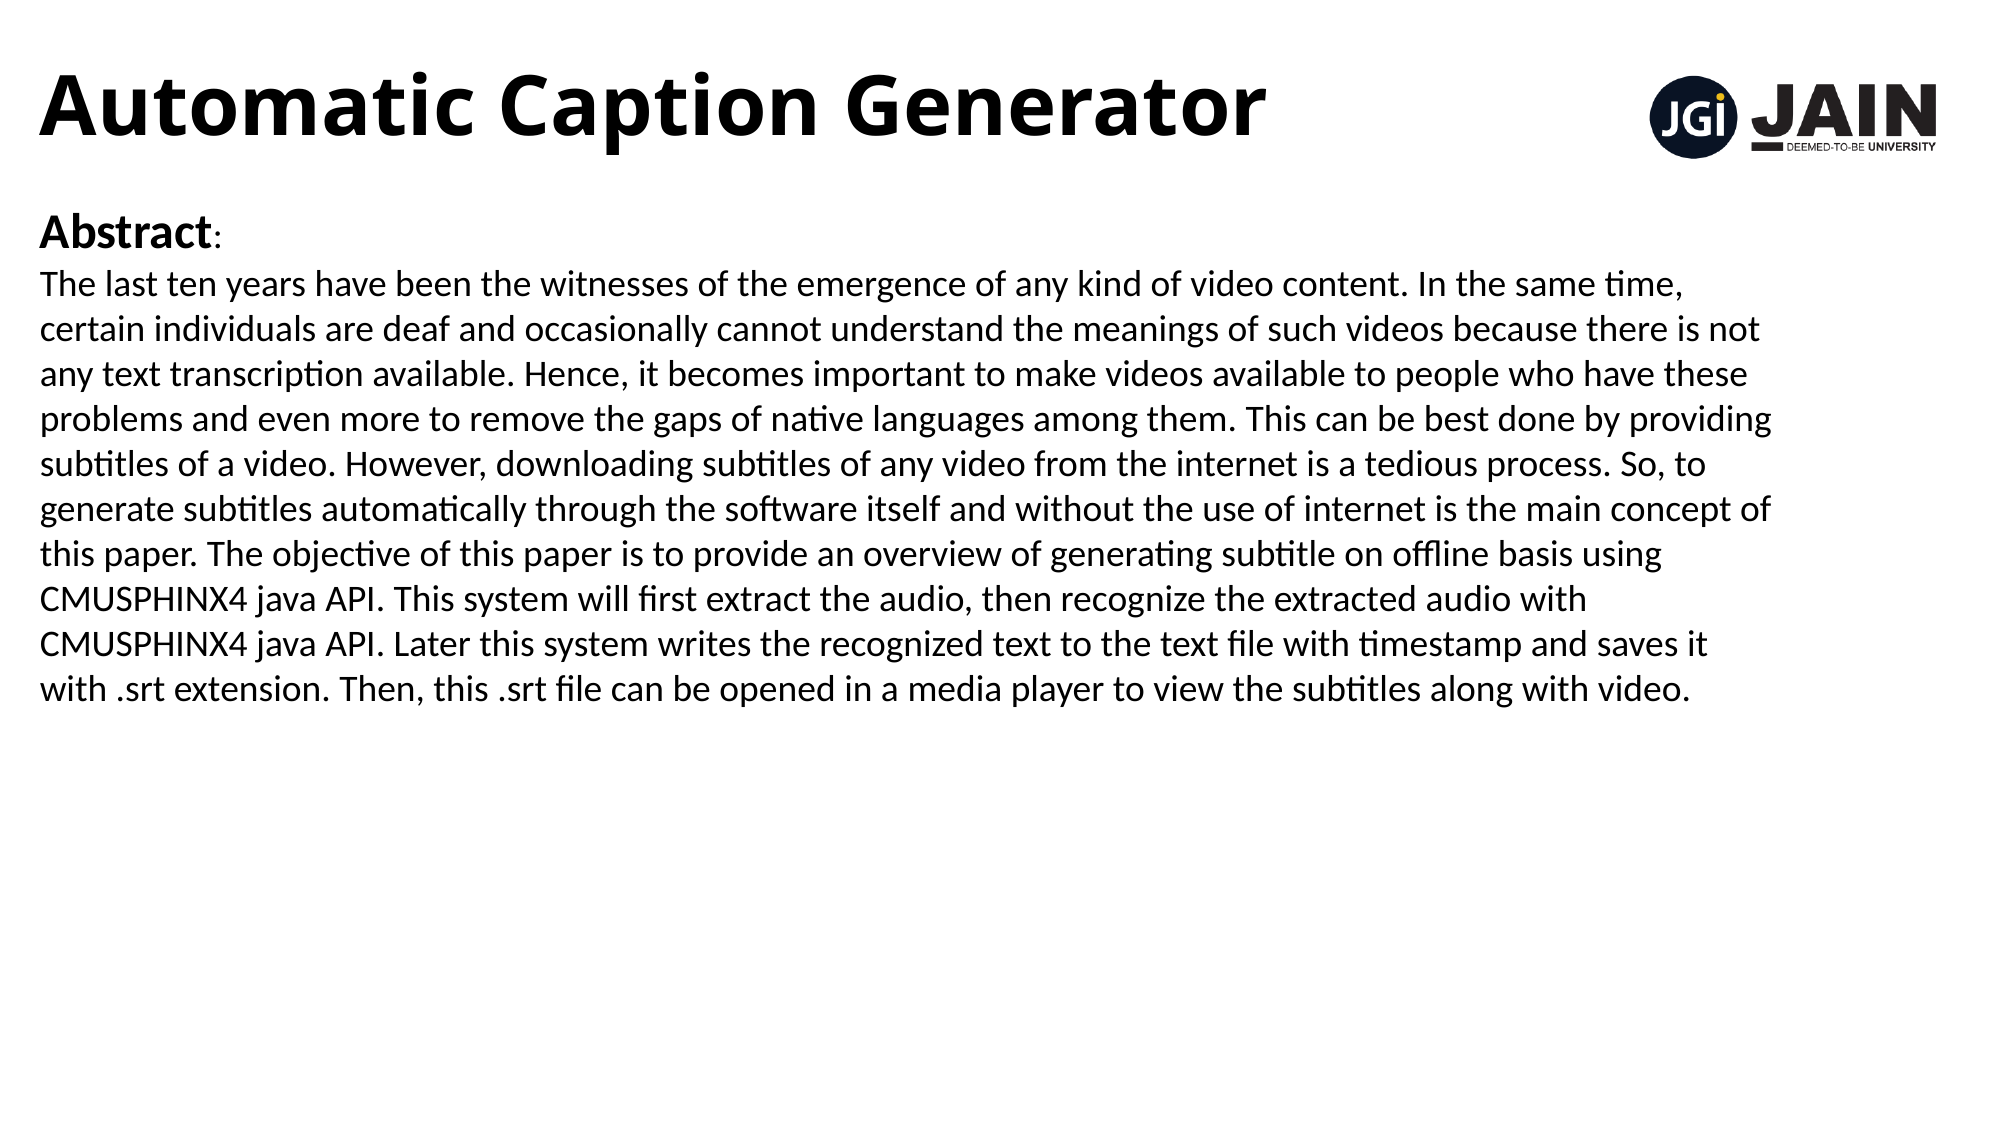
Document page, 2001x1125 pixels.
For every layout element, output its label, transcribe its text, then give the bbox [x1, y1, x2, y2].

picture [1750, 0, 1974, 240]
title Automatic Caption Generator [24, 0, 1750, 191]
text_box Abstract: The last ten years have been the witnesses of the emergence of any kind of video content. In the same time, certain individuals are deaf and occasionally cannot understand the meanings of such videos because there is not any text transcription available. Hence, it becomes important to make videos available to people who have these problems and even more to remove the gaps of native languages among them. This can be best done by providing subtitles of a video. However, downloading subtitles of any video from the internet is a tedious process. So, to generate subtitles automatically through the software itself and without the use of internet is the main concept of this paper. The objective of this paper is to provide an overview of generating subtitle on offline basis using CMUSPHINX4 java API. This system will first extract the audio, then recognize the extracted audio with CMUSPHINX4 java API. Later this system writes the recognized text to the text file with timestamp and saves it with .srt extension. Then, this .srt file can be opened in a media player to view the subtitles along with video. [24, 191, 1800, 1125]
